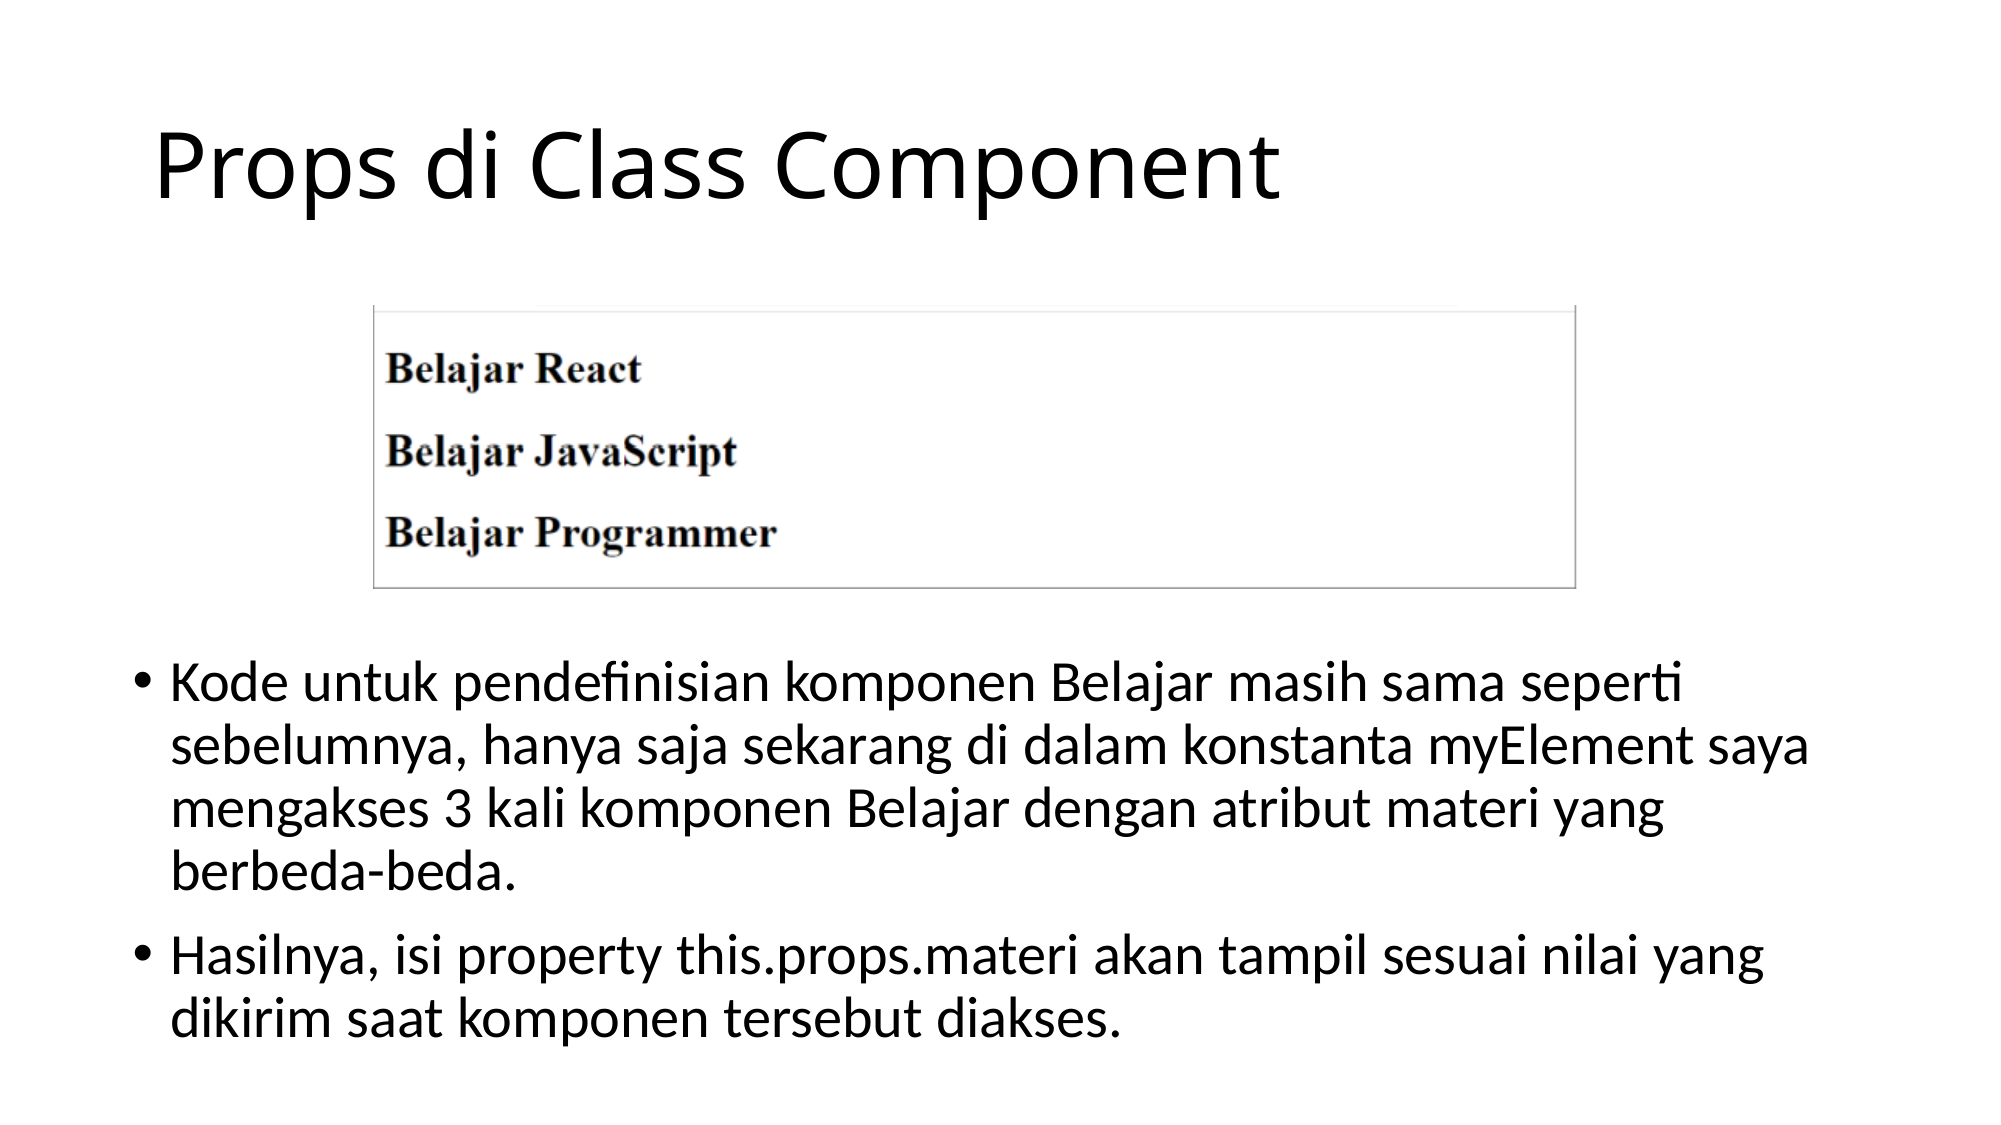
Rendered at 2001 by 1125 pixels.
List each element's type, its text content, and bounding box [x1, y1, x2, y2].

title Props di Class Component [137, 59, 1863, 278]
picture [373, 305, 1578, 589]
list Kode untuk pendefinisian komponen Belajar masih sama seperti sebelumnya, hanya saja sekarang di dalam konstanta myElement saya mengakses 3 kali komponen Belajar dengan atribut materi yang berbeda-beda. Hasilnya, isi property this.props.materi akan tampil sesuai nilai yang dikirim saat komponen tersebut diakses. [117, 643, 1843, 1125]
